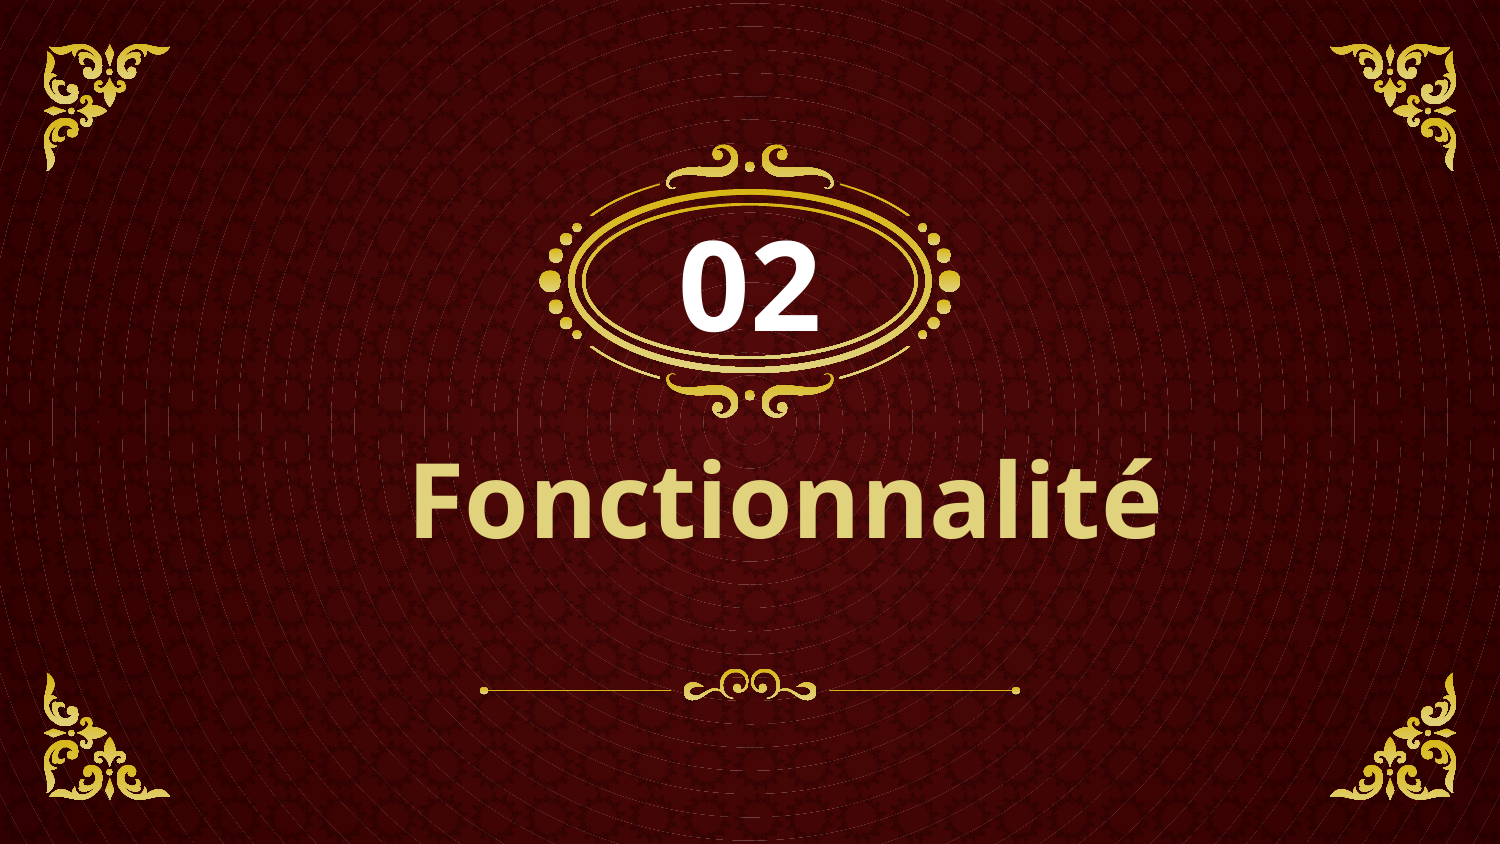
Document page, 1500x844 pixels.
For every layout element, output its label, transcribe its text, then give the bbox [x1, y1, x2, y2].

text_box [539, 142, 961, 419]
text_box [480, 667, 1020, 701]
title Fonctionnalité [265, 418, 1306, 557]
